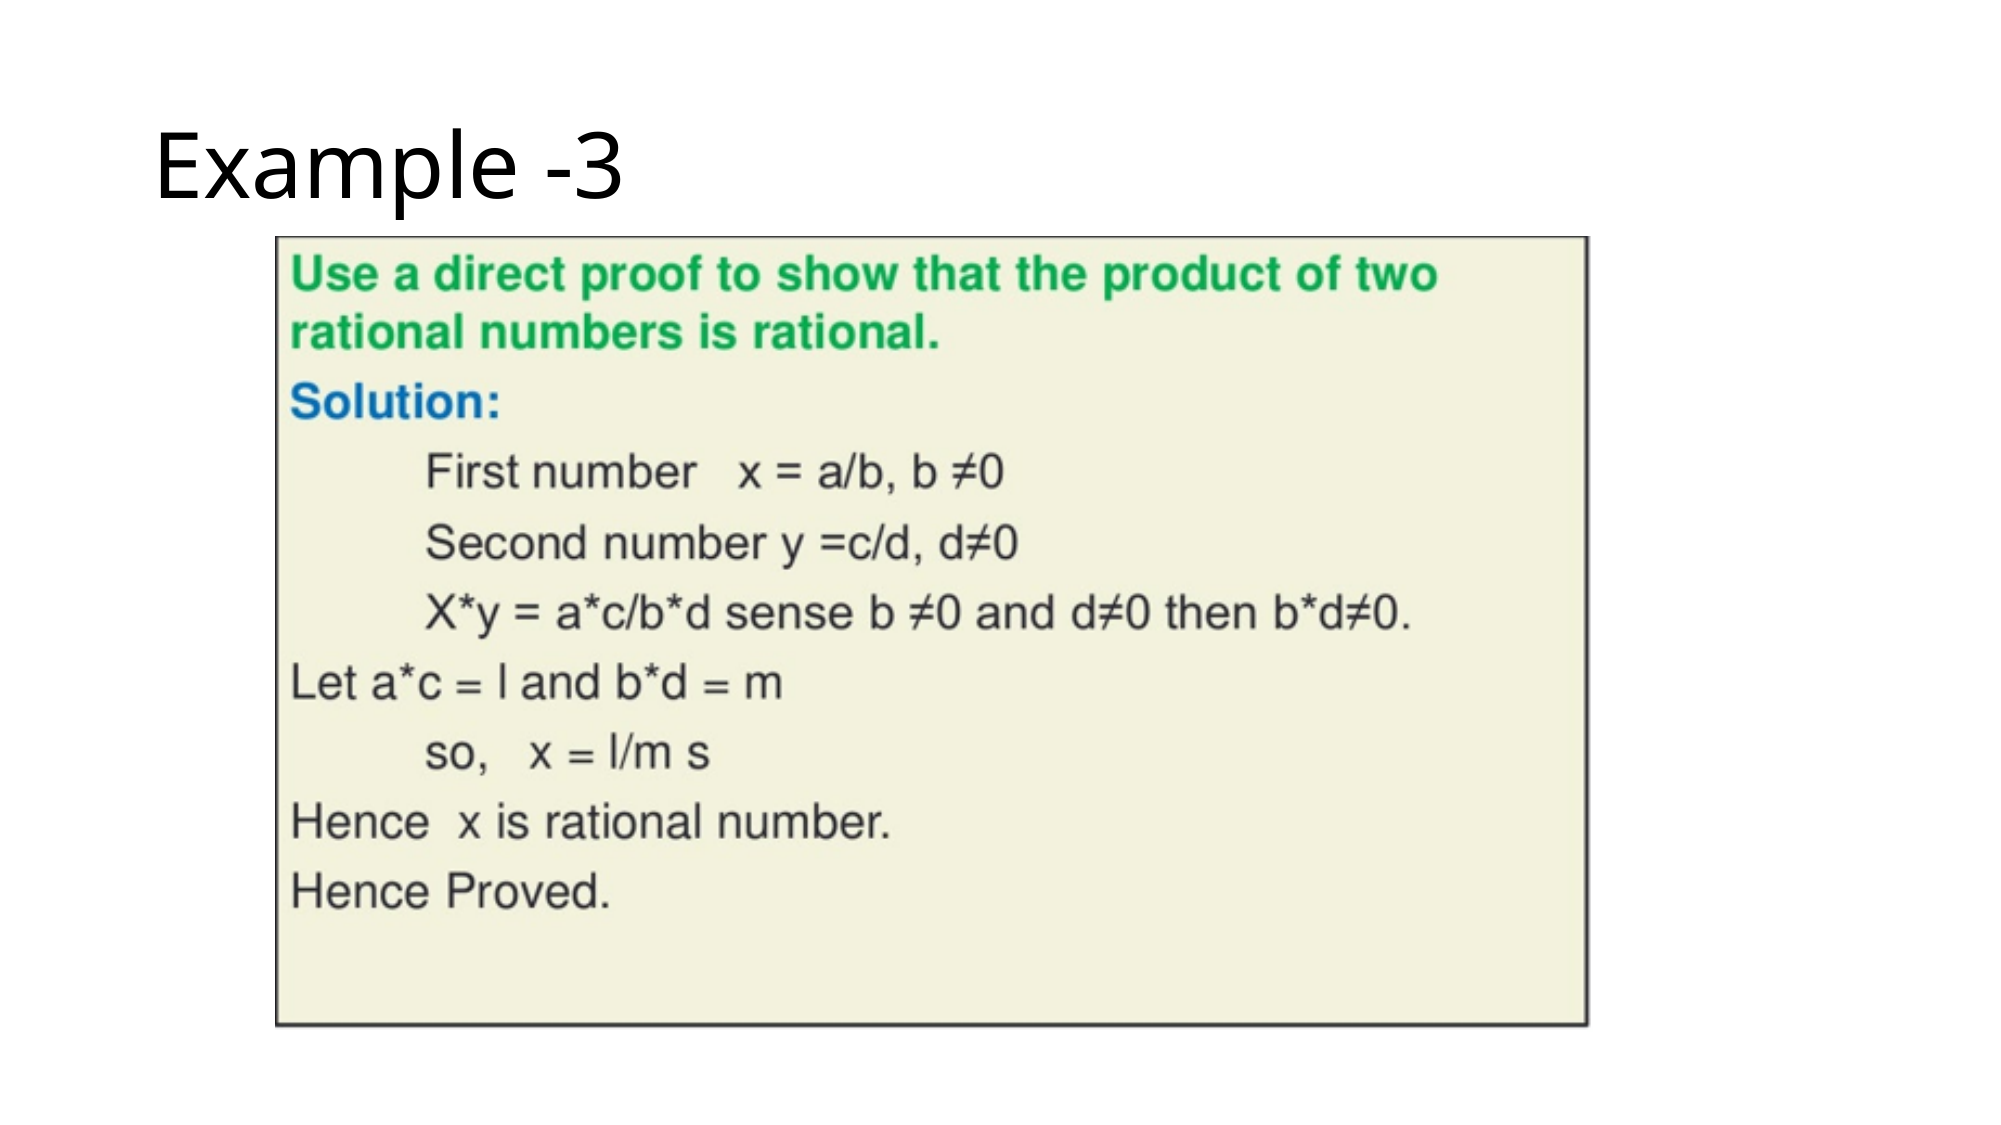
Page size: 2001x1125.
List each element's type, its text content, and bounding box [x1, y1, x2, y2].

title Example -3 [137, 59, 1863, 278]
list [275, 236, 1593, 1032]
